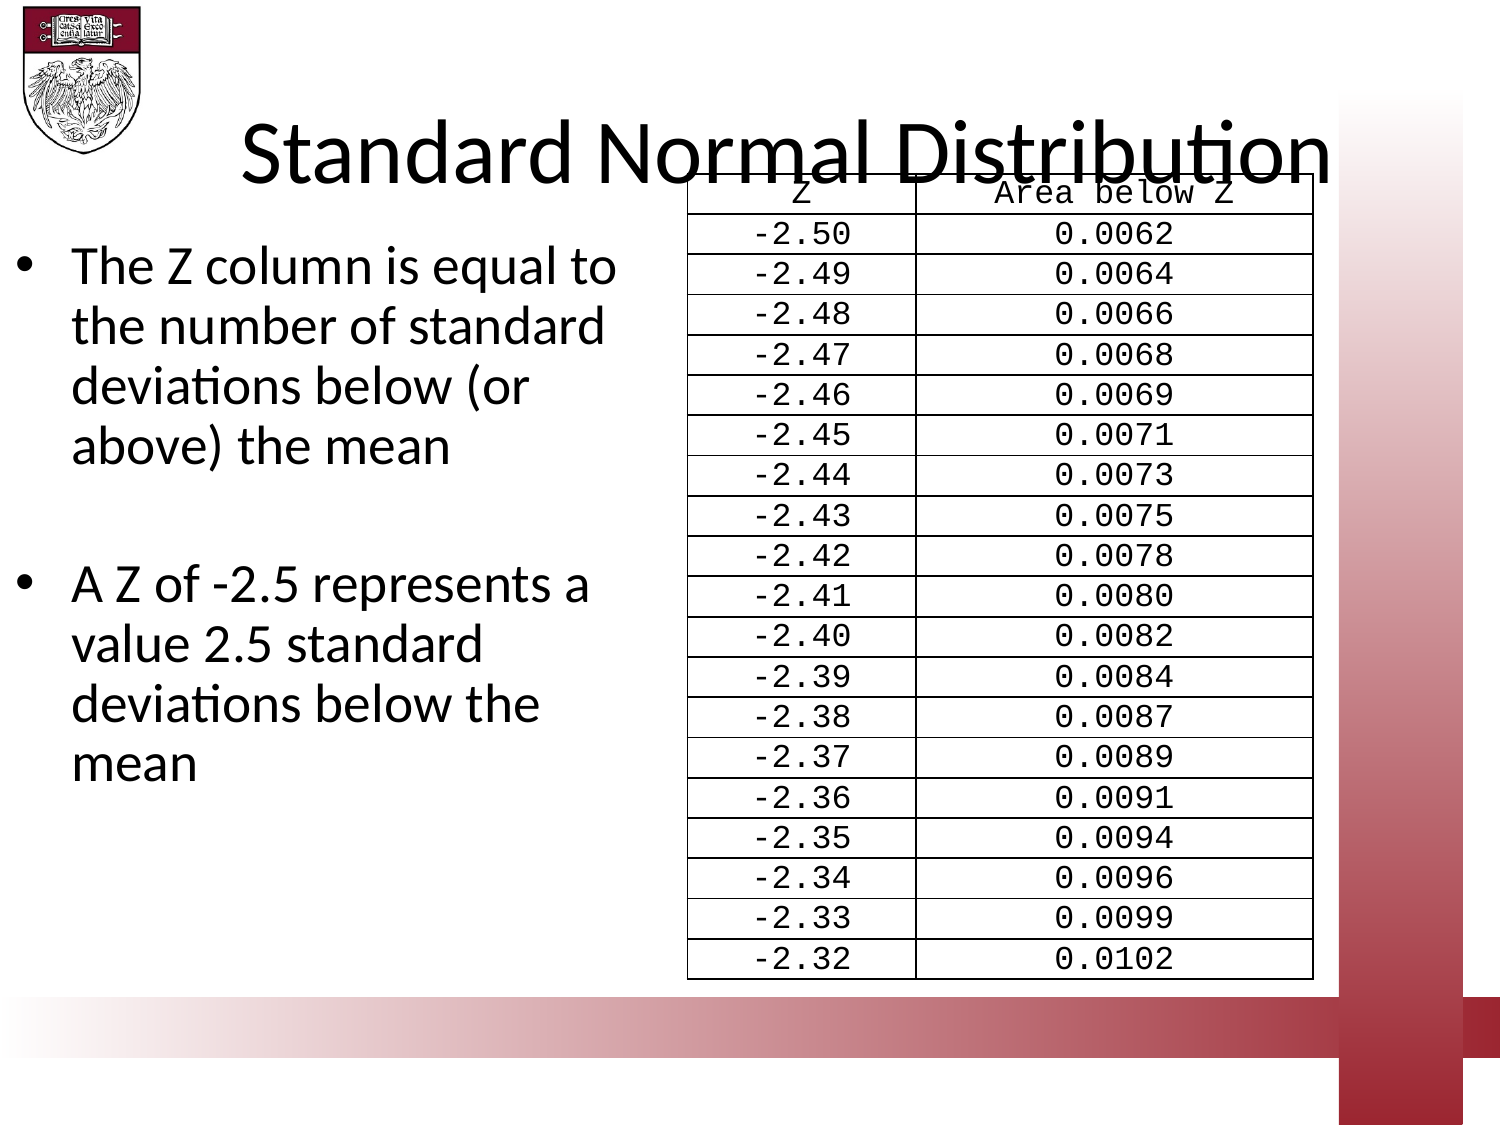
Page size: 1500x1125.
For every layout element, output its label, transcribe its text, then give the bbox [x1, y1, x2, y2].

table_cell -2.32 [688, 940, 915, 978]
table_header Area below Z [917, 175, 1312, 213]
table_cell 0.0089 [917, 738, 1312, 777]
table_cell 0.0080 [917, 577, 1312, 616]
title Standard Normal Distribution [150, 64, 1426, 231]
table_cell -2.44 [688, 456, 915, 495]
table_cell 0.0099 [917, 899, 1312, 938]
table_cell 0.0066 [917, 295, 1312, 334]
table_cell 0.0091 [917, 779, 1312, 817]
table_cell -2.42 [688, 537, 915, 575]
table_cell -2.46 [688, 376, 915, 414]
table_cell -2.47 [688, 336, 915, 374]
list The Z column is equal to the number of standard deviations below (or above) the mean A Z of -2.5 represents a value 2.5 standard deviations below the mean [0, 229, 652, 980]
table_cell -2.48 [688, 295, 915, 334]
table_cell 0.0082 [917, 618, 1312, 656]
table_cell 0.0069 [917, 376, 1312, 414]
picture [0, 0, 163, 163]
table_cell -2.34 [688, 859, 915, 898]
table_cell -2.36 [688, 779, 915, 817]
table_header Z [688, 175, 915, 213]
table_cell -2.38 [688, 698, 915, 737]
table_cell -2.35 [688, 819, 915, 857]
table_cell 0.0071 [917, 416, 1312, 455]
table_cell -2.43 [688, 497, 915, 535]
table_cell 0.0073 [917, 456, 1312, 495]
table_cell -2.50 [688, 215, 915, 253]
table_cell 0.0094 [917, 819, 1312, 857]
table_cell -2.41 [688, 577, 915, 616]
table_cell 0.0062 [917, 215, 1312, 253]
table_cell 0.0102 [917, 940, 1312, 978]
table_cell -2.33 [688, 899, 915, 938]
table_cell 0.0078 [917, 537, 1312, 575]
table_cell -2.49 [688, 255, 915, 294]
table_cell 0.0075 [917, 497, 1312, 535]
table_cell 0.0087 [917, 698, 1312, 737]
table_cell -2.37 [688, 738, 915, 777]
table_cell 0.0096 [917, 859, 1312, 898]
table_cell 0.0064 [917, 255, 1312, 294]
table_cell 0.0084 [917, 658, 1312, 696]
table_cell -2.39 [688, 658, 915, 696]
table_cell -2.40 [688, 618, 915, 656]
table_cell -2.45 [688, 416, 915, 455]
table_cell 0.0068 [917, 336, 1312, 374]
